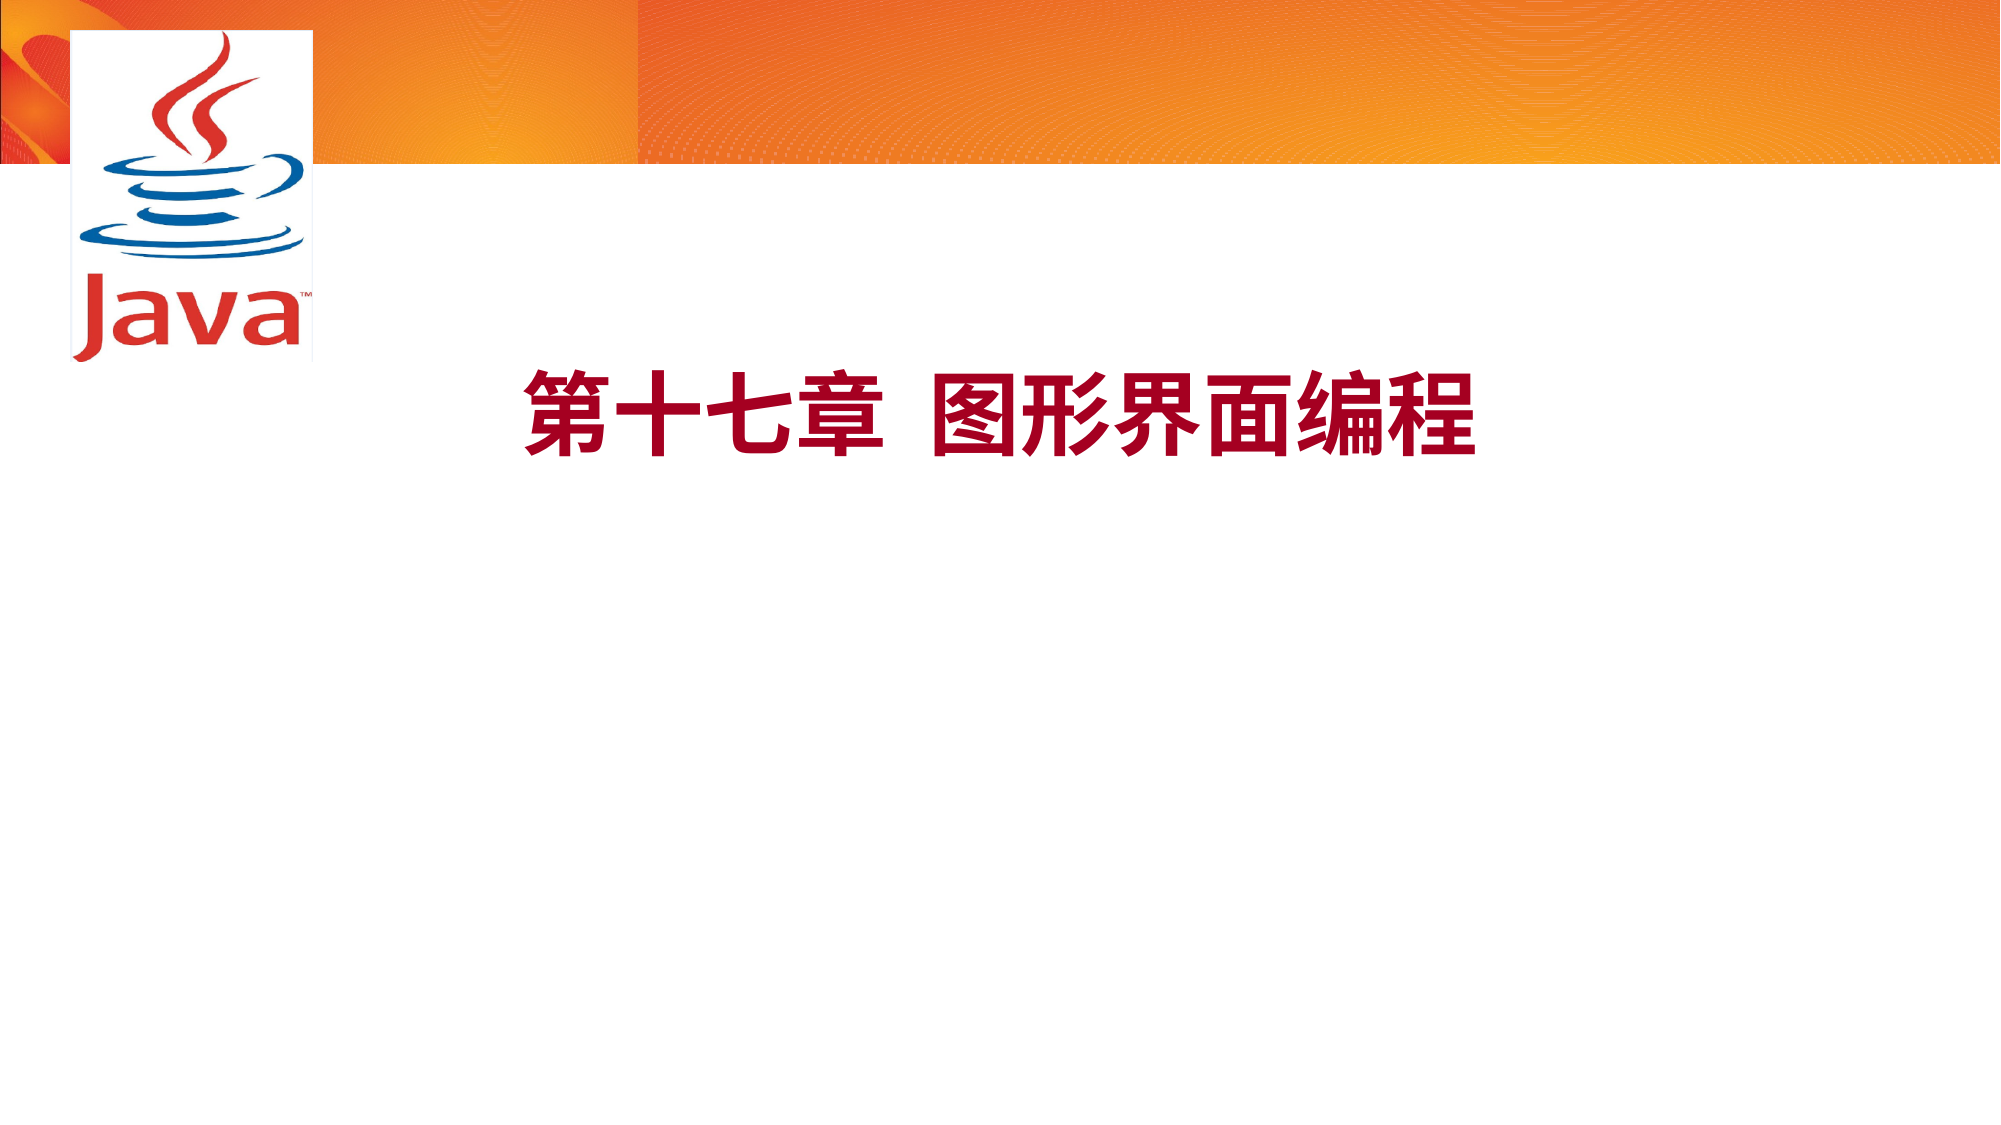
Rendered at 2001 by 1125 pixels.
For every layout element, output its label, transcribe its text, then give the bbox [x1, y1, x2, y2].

title 第十七章 图形界面编程 [150, 349, 1850, 591]
picture [0, 0, 2000, 362]
